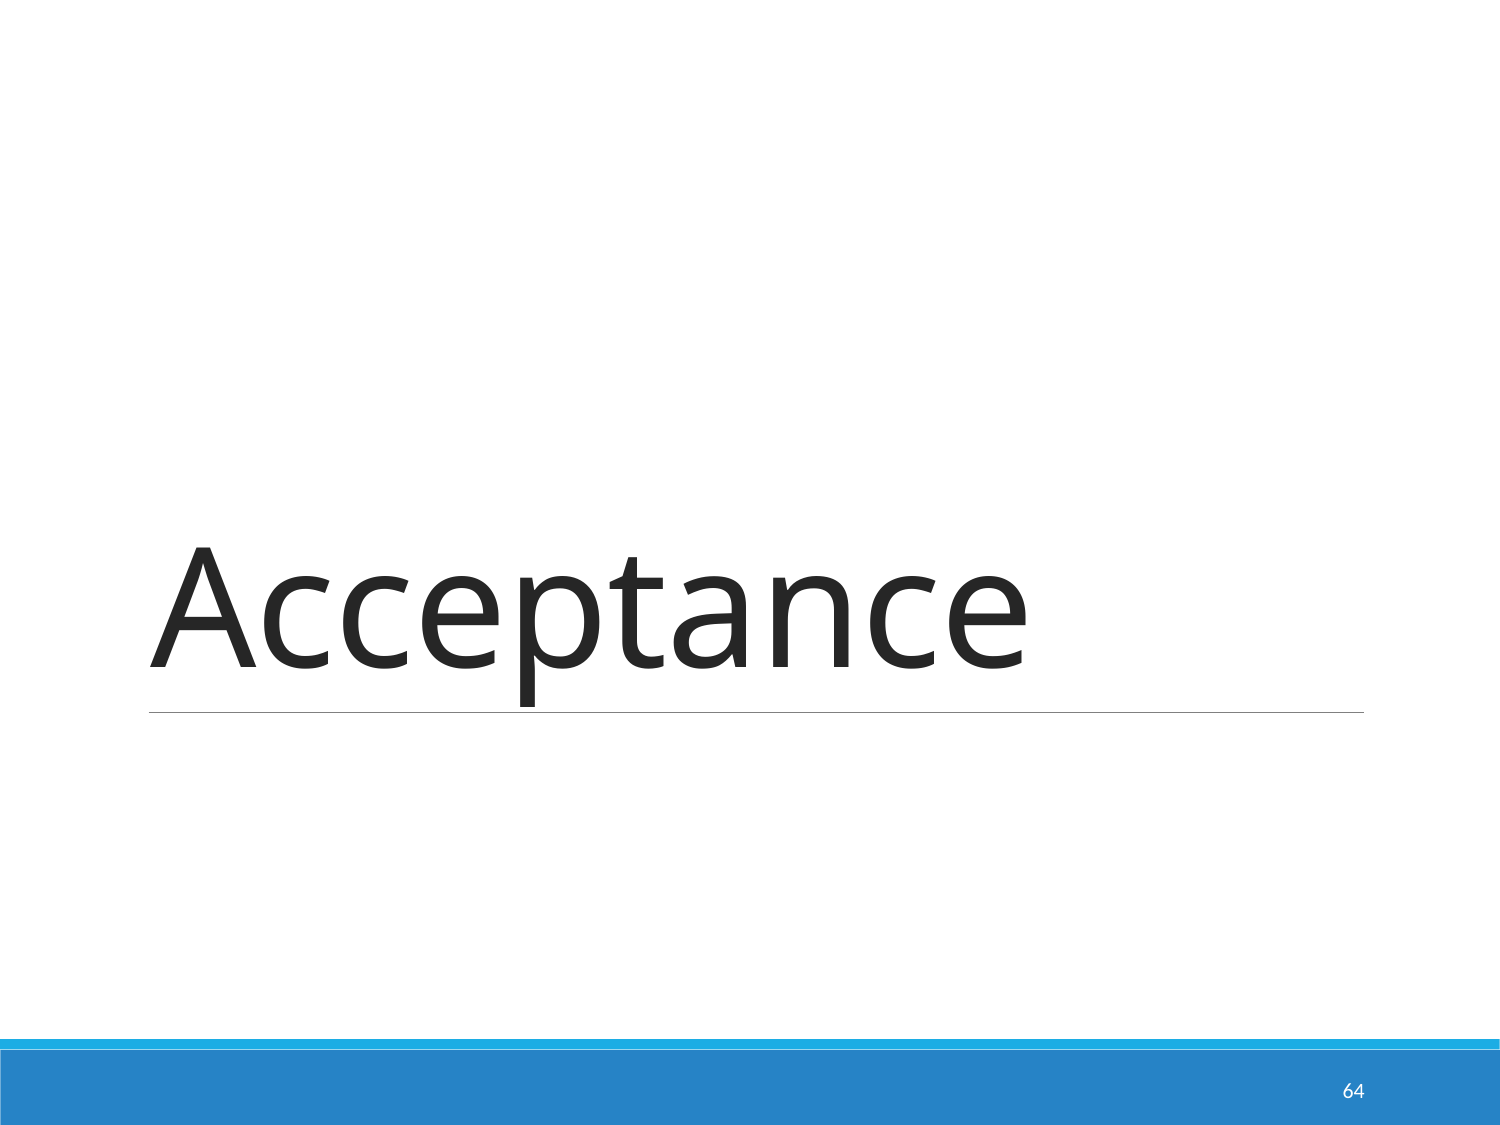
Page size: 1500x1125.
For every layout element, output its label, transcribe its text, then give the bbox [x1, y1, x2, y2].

title Acceptance [135, 124, 1373, 710]
slide_number 64 [1218, 1059, 1380, 1120]
